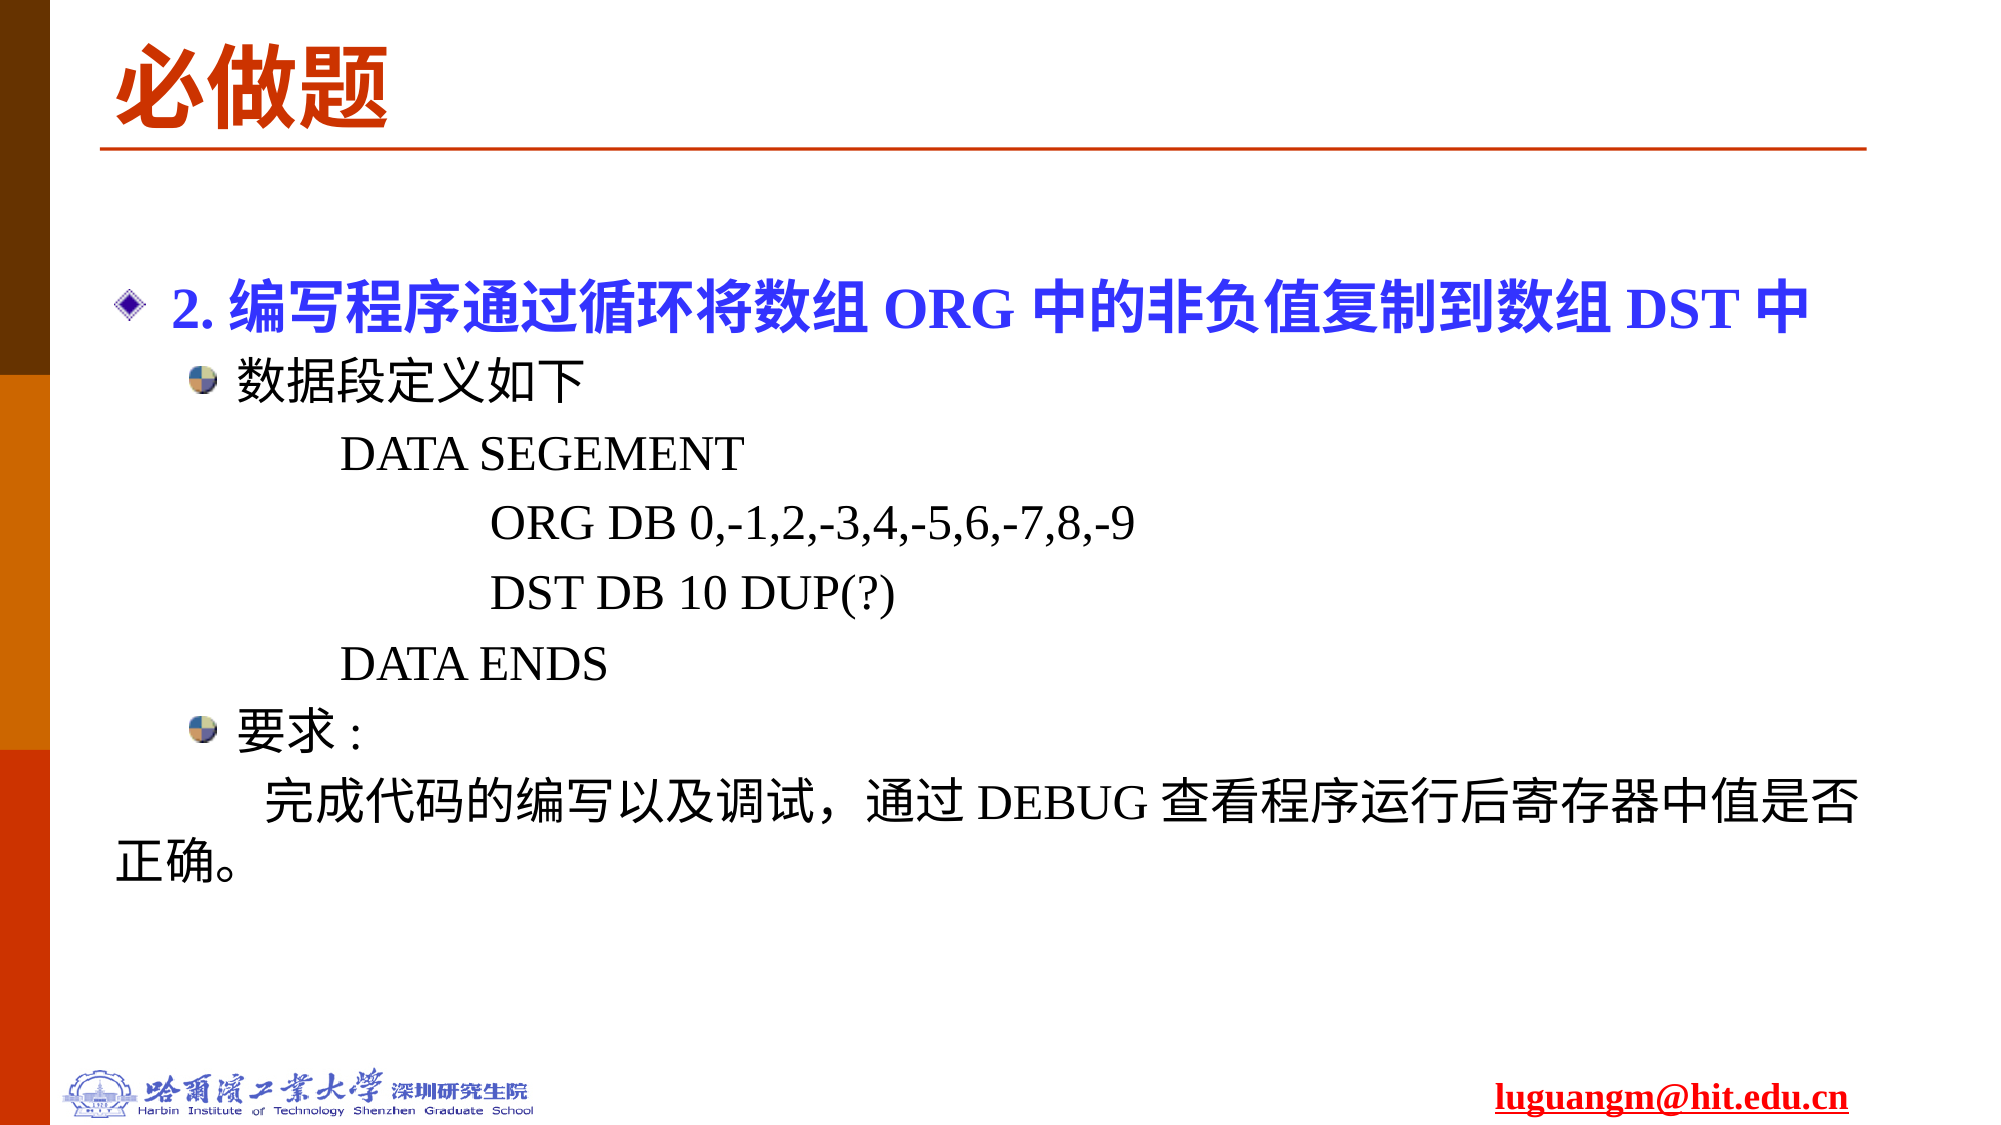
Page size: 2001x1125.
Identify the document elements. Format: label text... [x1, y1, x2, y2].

picture [189, 366, 217, 394]
picture [189, 716, 217, 743]
list 2.编写程序通过循环将数组ORG中的非负值复制到数组DST中 数据段定义如下 DATA SEGEMENT ORG DB 0,-1,2,-3,4,-5,6,-7,8,-9 DST DB 10 DUP(?) DATA ENDS 要求: 完成代码的编写以及调试，通过DEBUG查看程序运行后寄存器中值是否正确。 [99, 262, 1901, 1006]
picture [114, 289, 146, 321]
title 必做题 [99, 42, 1901, 148]
picture [55, 1061, 552, 1124]
